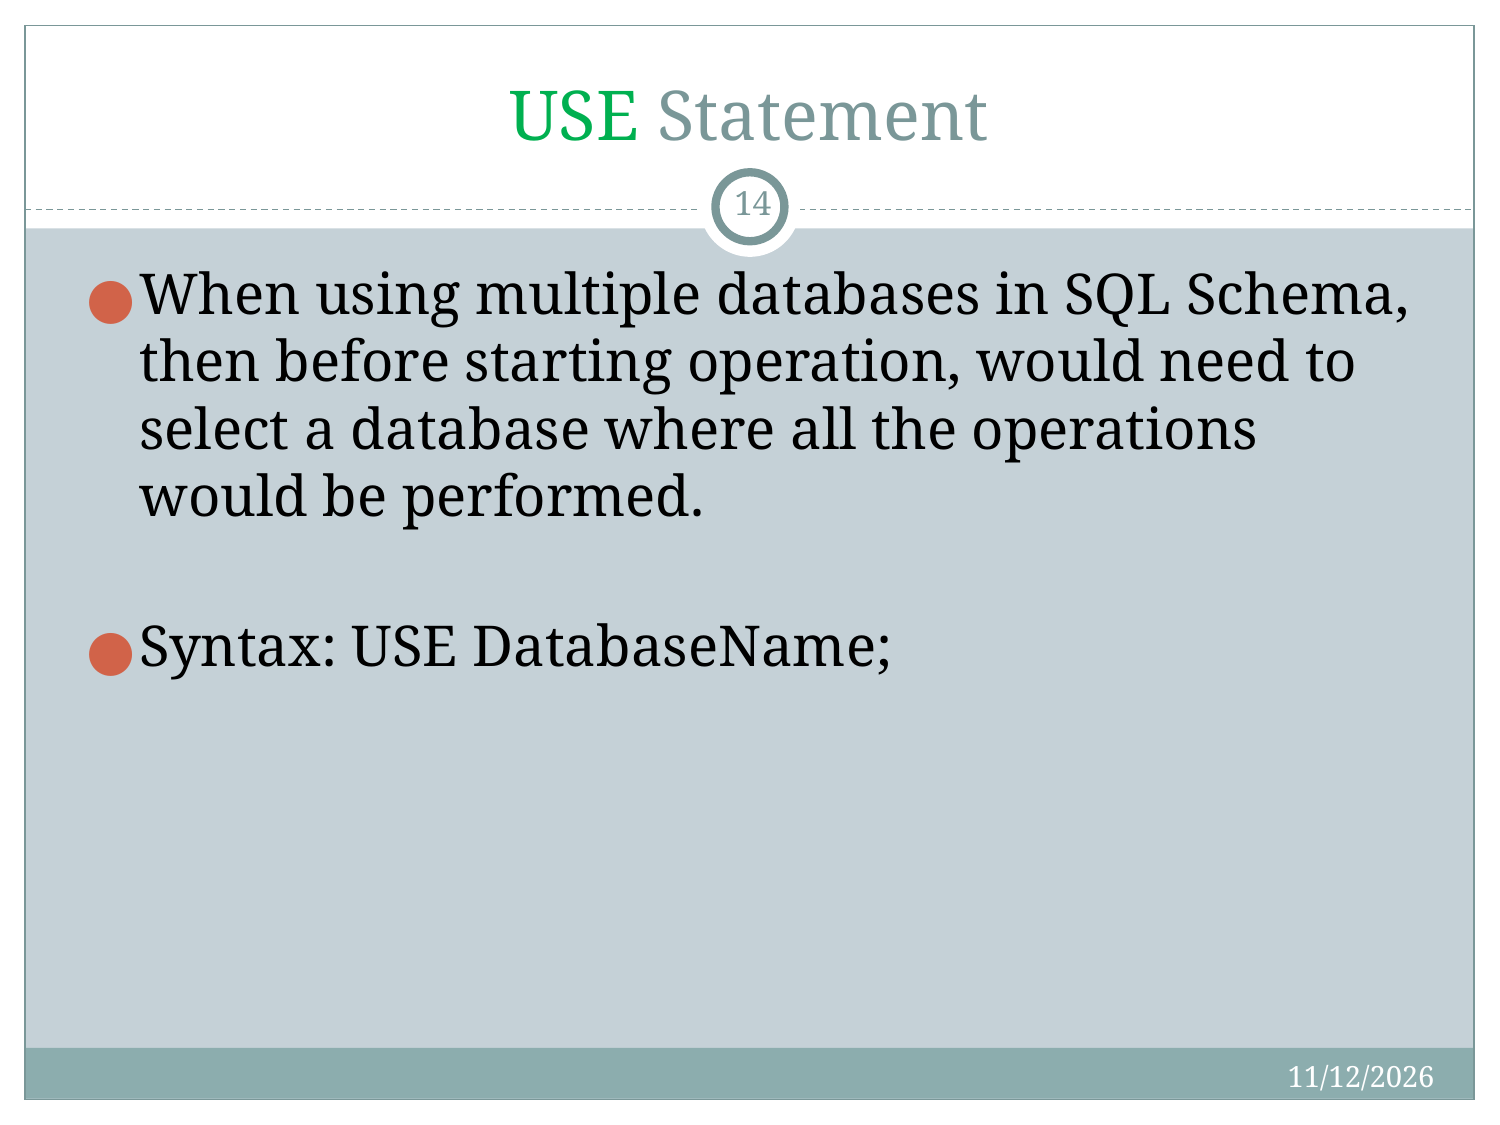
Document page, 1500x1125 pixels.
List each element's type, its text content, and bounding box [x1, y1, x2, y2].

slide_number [950, 1050, 1450, 1111]
list When using multiple databases in SQL Schema, then before starting operation, would need to select a database where all the operations would be performed. Syntax: USE DatabaseName; [49, 250, 1445, 1001]
title USE Statement [49, 37, 1450, 162]
slide_number 14 [715, 168, 791, 241]
